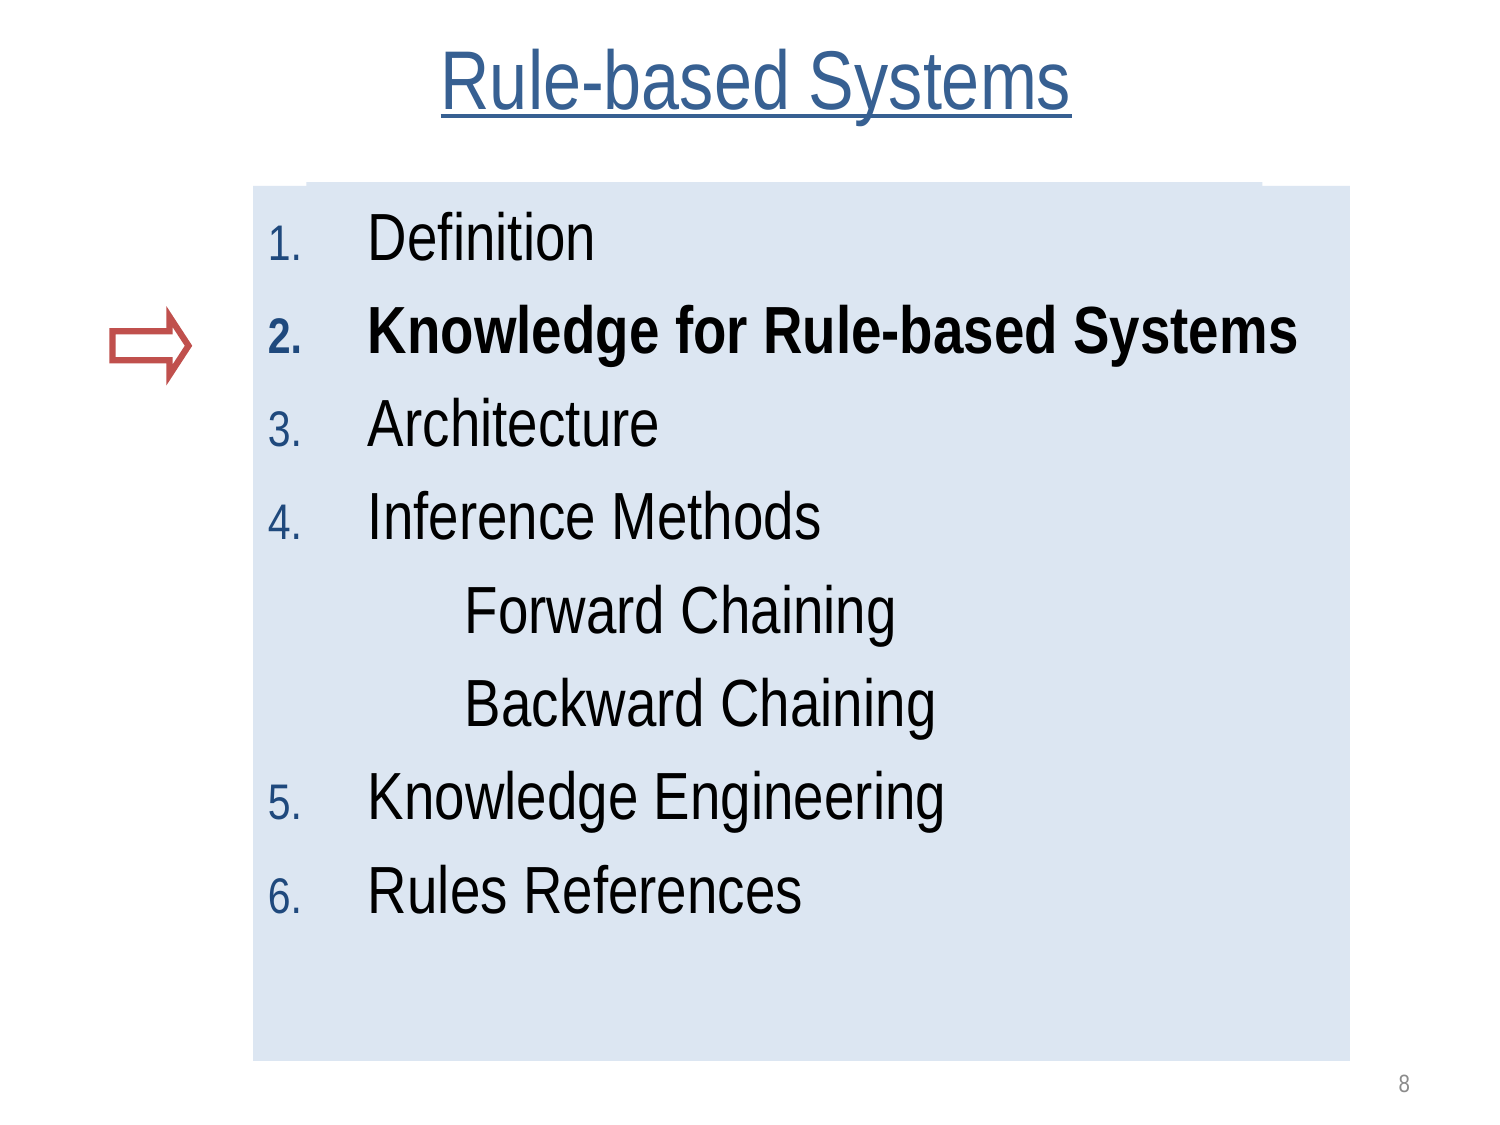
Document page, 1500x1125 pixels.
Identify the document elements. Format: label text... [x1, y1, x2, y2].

text_box Definition Knowledge for Rule-based Systems Architecture Inference Methods Forward Chaining Backward Chaining Knowledge Engineering Rules References [253, 185, 1350, 1061]
title Rule-based Systems [24, 17, 1488, 134]
text_box [112, 316, 189, 375]
slide_number 8 [1074, 1062, 1425, 1103]
